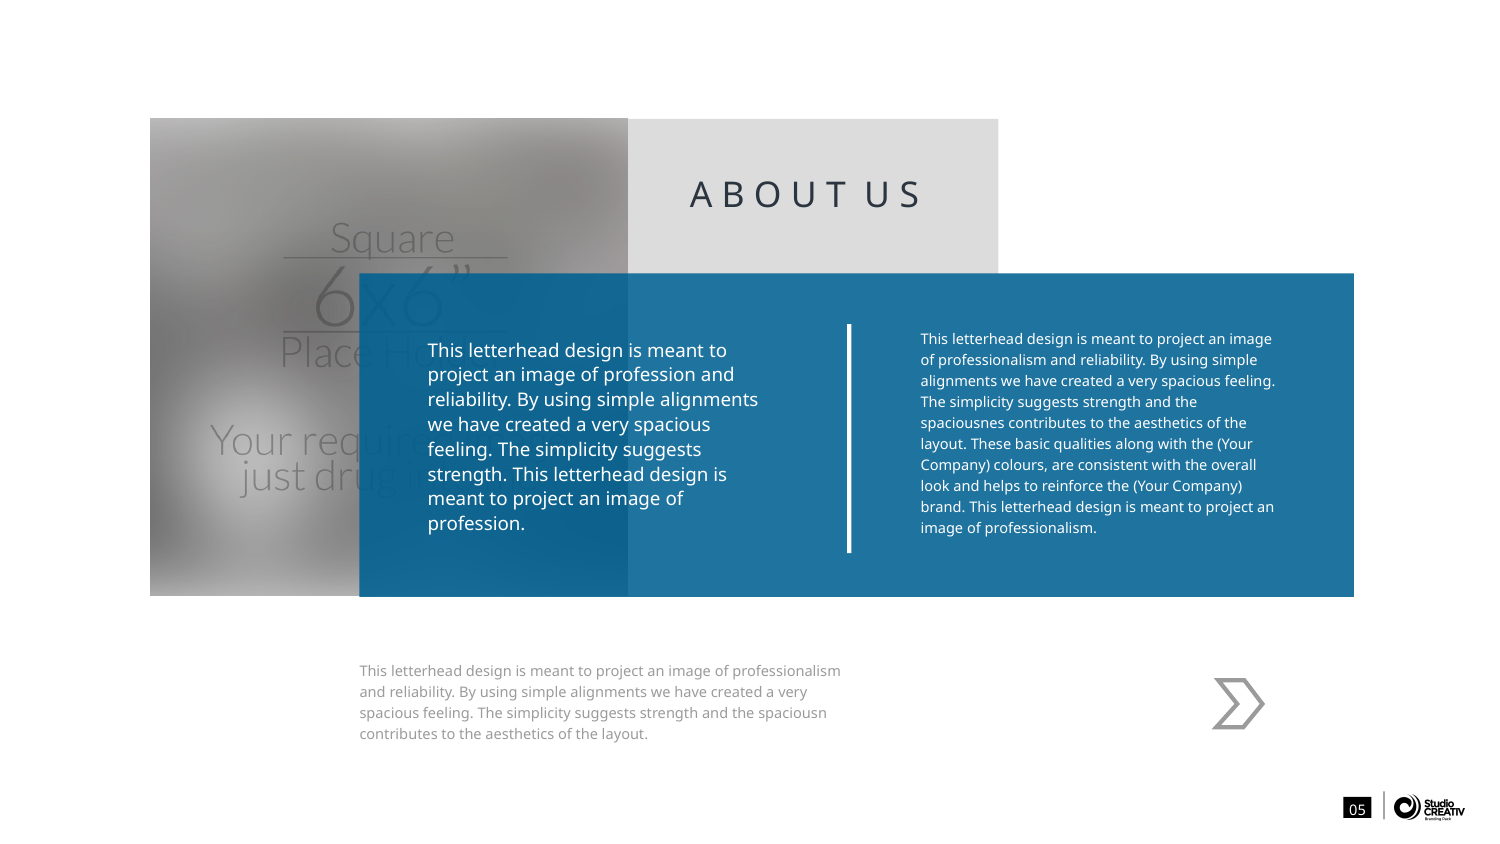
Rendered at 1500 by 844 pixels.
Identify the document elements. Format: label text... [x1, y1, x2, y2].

picture [149, 118, 628, 597]
text_box This letterhead design is meant to project an image of profession and reliability. By using simple alignments we have created a very spacious feeling. The simplicity suggests strength. This letterhead design is meant to project an image of profession. [632, 330, 764, 541]
text_box [1216, 680, 1263, 728]
text_box This letterhead design is meant to project an image of professionalism and reliability. By using simple alignments we have created a very spacious feeling. The simplicity suggests strength and the spaciousnes contributes to the aesthetics of the layout. These basic qualities along with the (Your Company) colours, are consistent with the overall look and helps to reinforce the (Your Company) brand. This letterhead design is meant to project an image of professionalism. [920, 326, 1284, 536]
text_box A B O U T U S [689, 173, 944, 223]
text_box [632, 273, 1354, 597]
text_box This letterhead design is meant to project an image of professionalism and reliability. By using simple alignments we have created a very spacious feeling. The simplicity suggests strength and the spaciousn contributes to the aesthetics of the layout. [359, 657, 858, 743]
text_box [628, 118, 999, 273]
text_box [1339, 791, 1465, 821]
